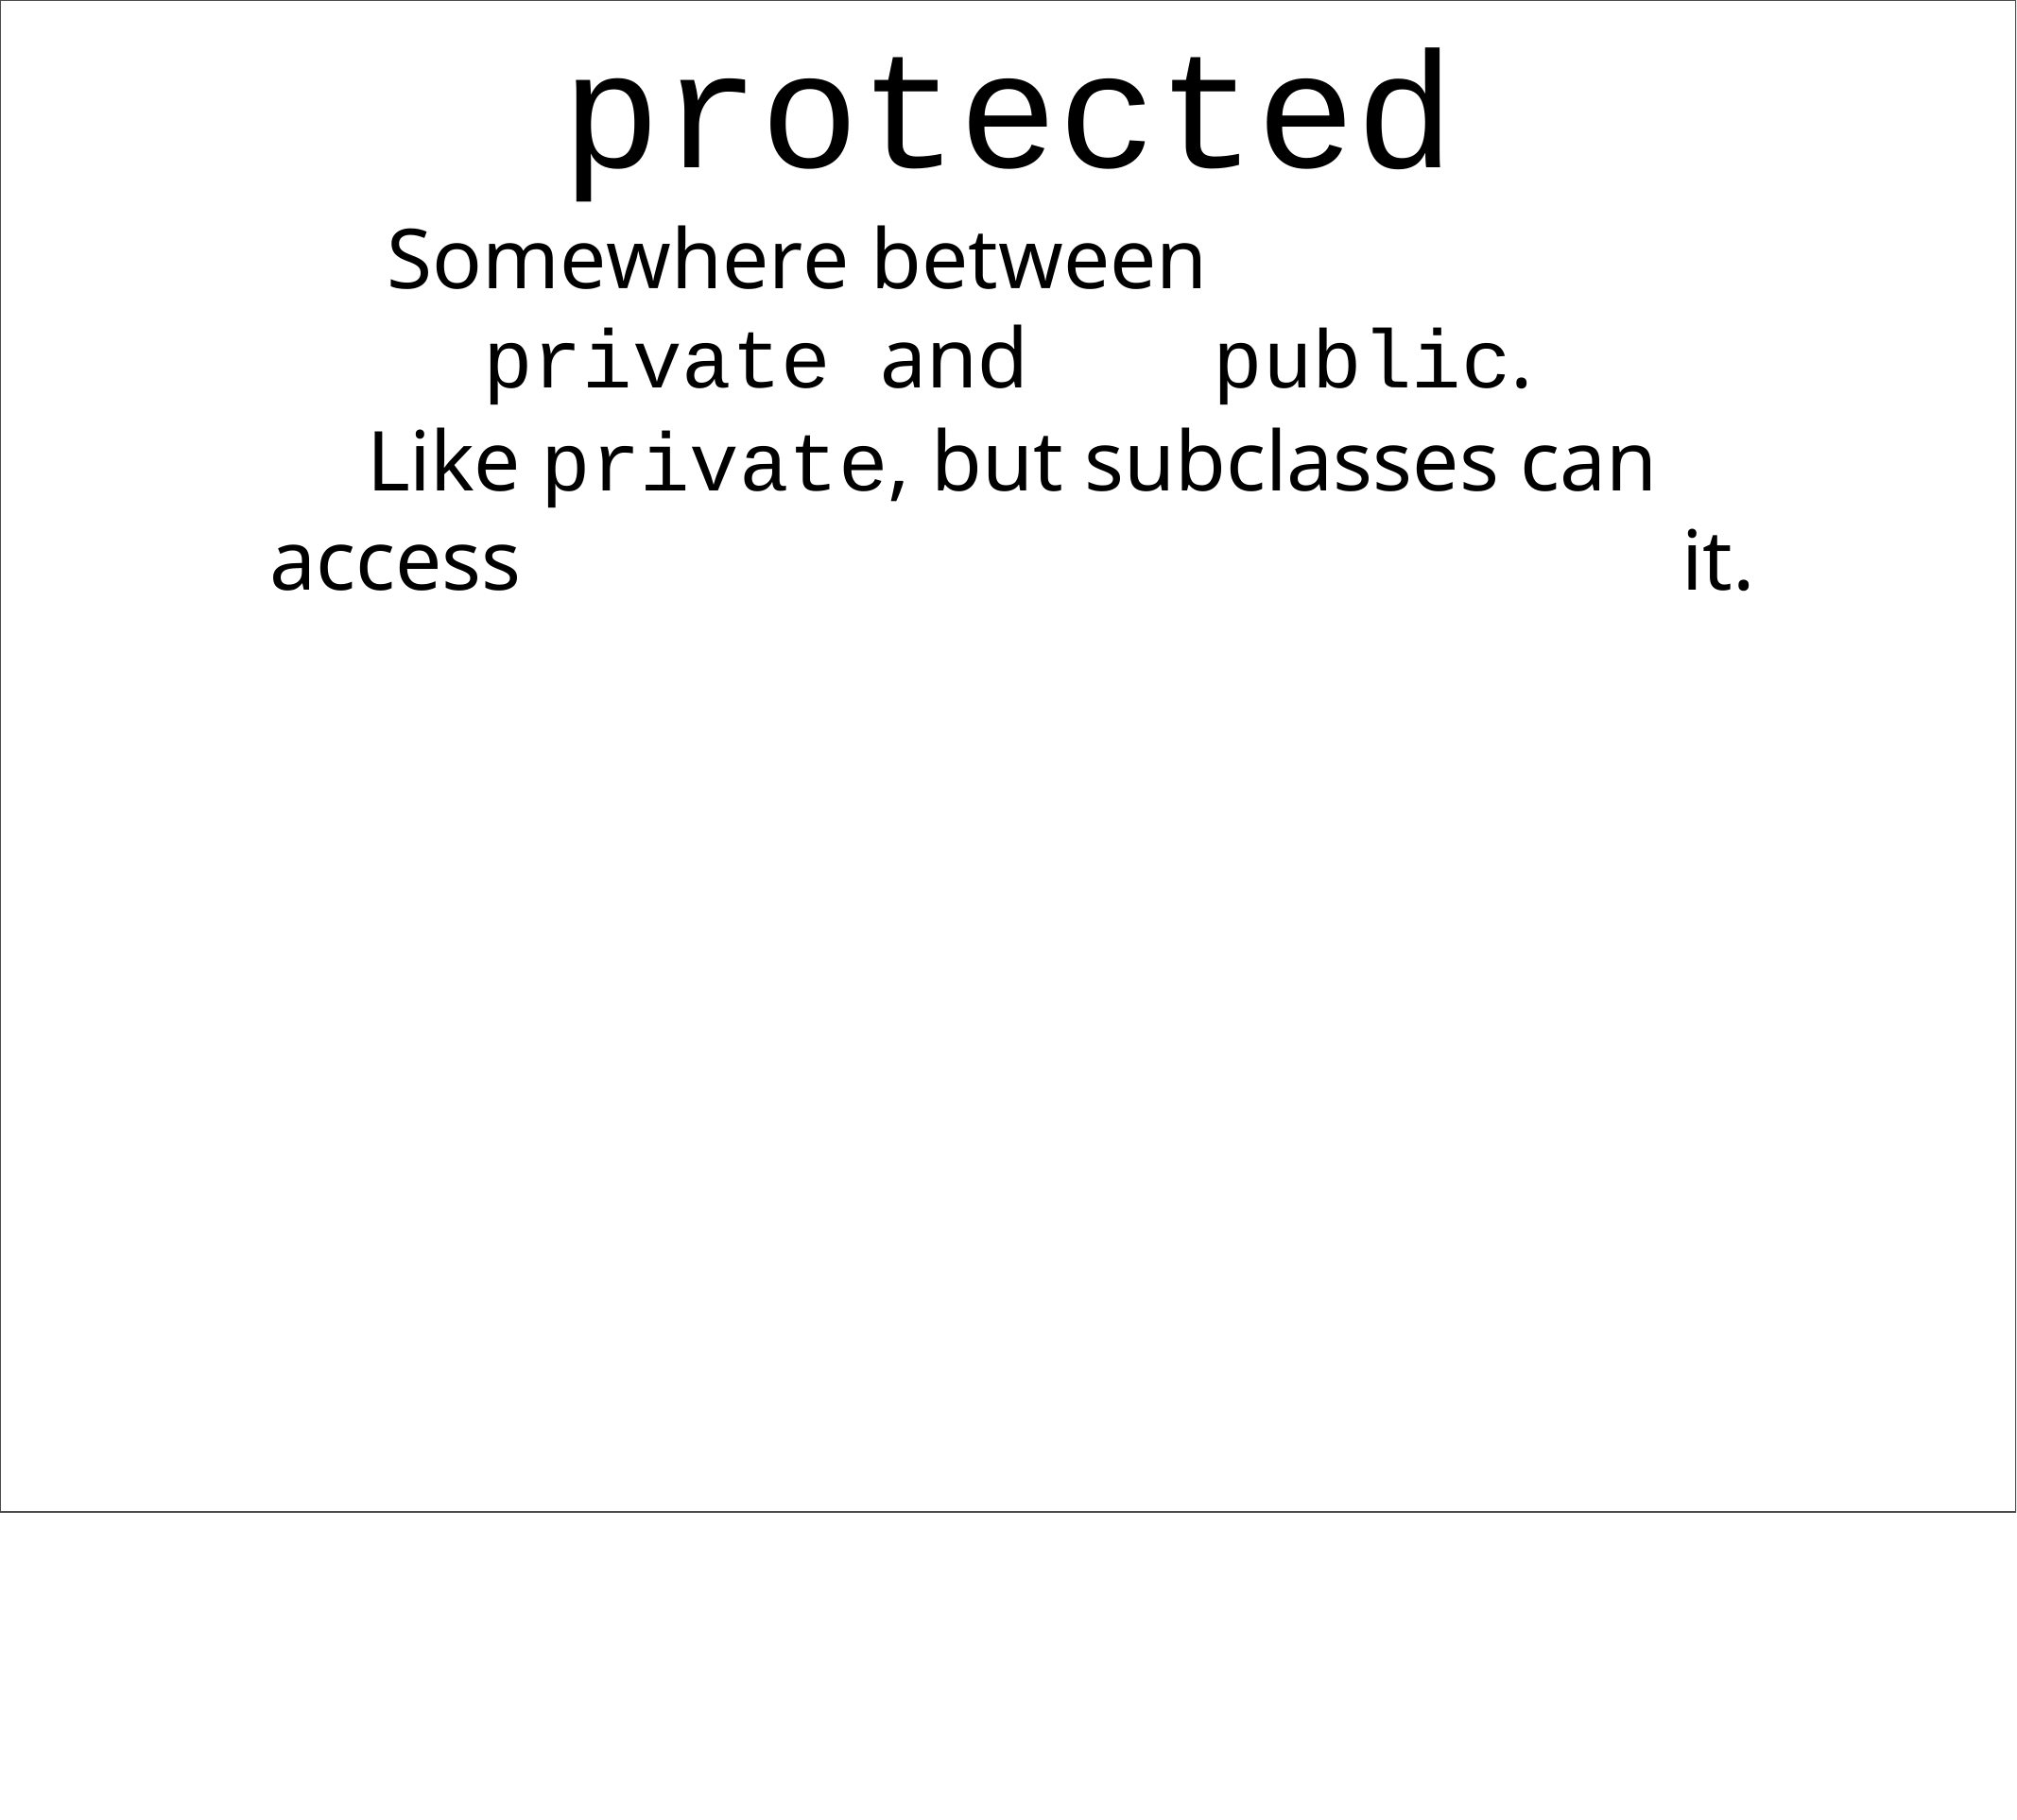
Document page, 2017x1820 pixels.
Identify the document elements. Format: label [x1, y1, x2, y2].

text_box [0, 0, 2017, 1512]
